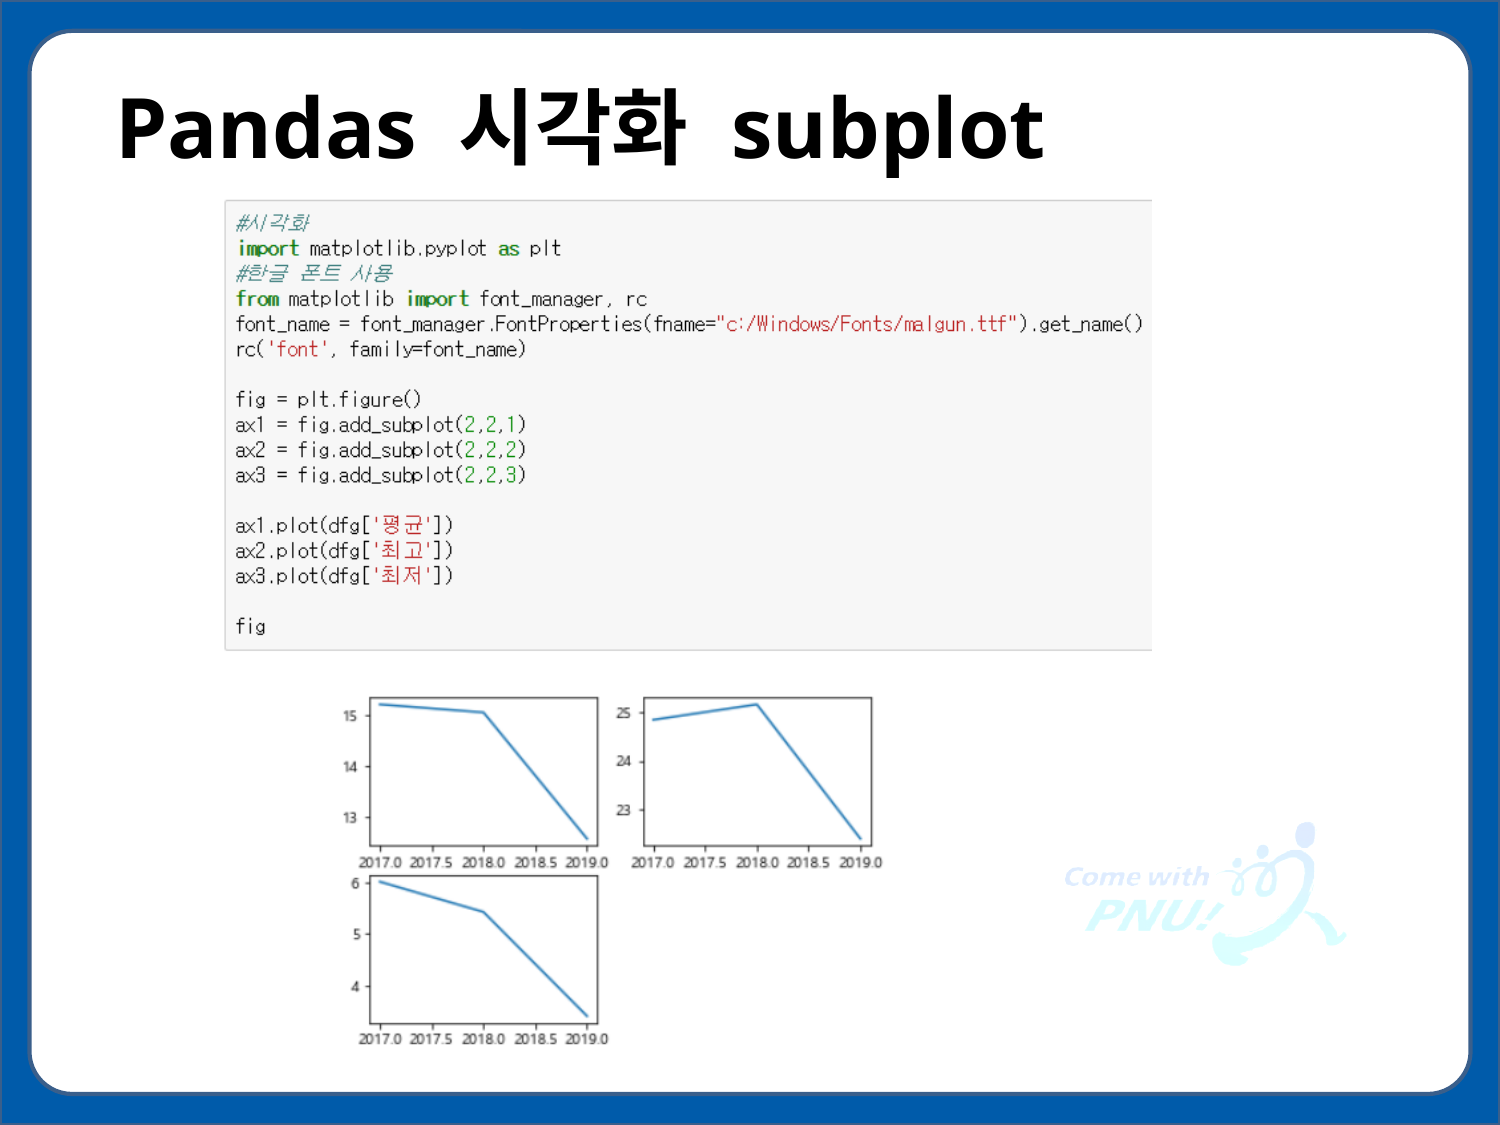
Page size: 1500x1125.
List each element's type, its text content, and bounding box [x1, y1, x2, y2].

picture [218, 195, 1152, 660]
title Pandas 시각화 subplot [100, 66, 1425, 185]
picture [336, 685, 928, 1055]
